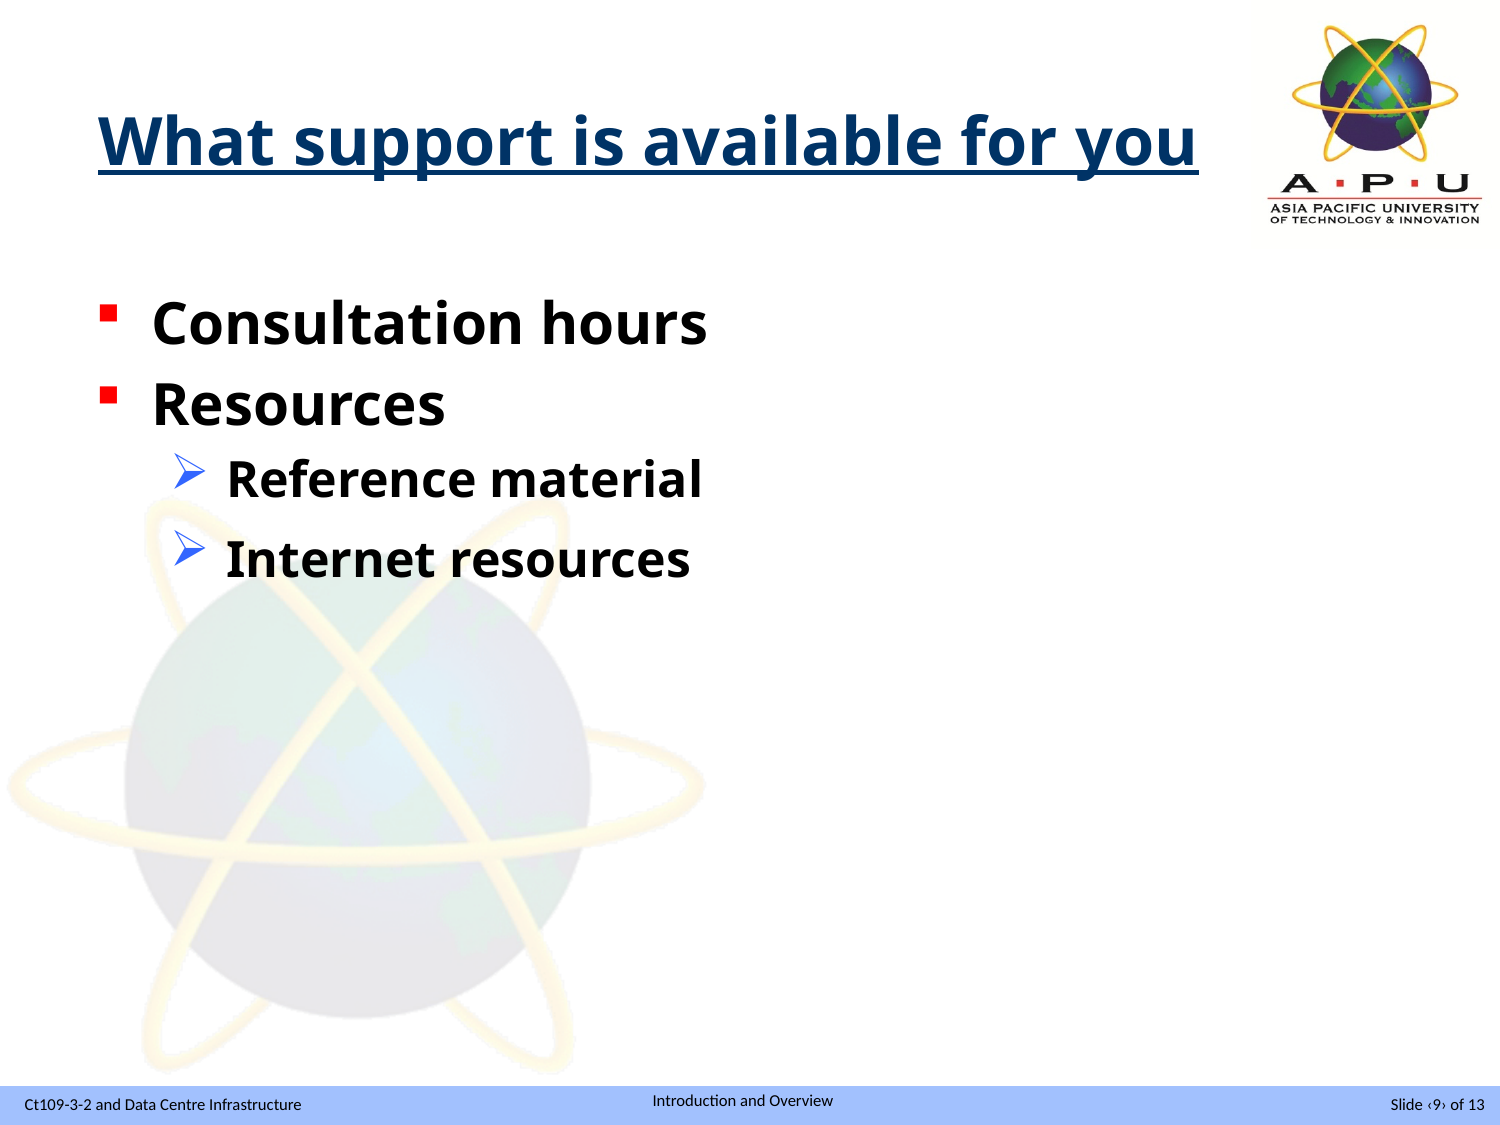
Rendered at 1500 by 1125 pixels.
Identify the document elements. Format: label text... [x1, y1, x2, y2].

footer Slide ‹9› of 13 [1024, 1086, 1500, 1125]
text_box Consultation hours Resources Reference material Internet resources [79, 278, 1430, 597]
text_box What support is available for you [83, 91, 1232, 187]
picture [1251, 0, 1500, 249]
